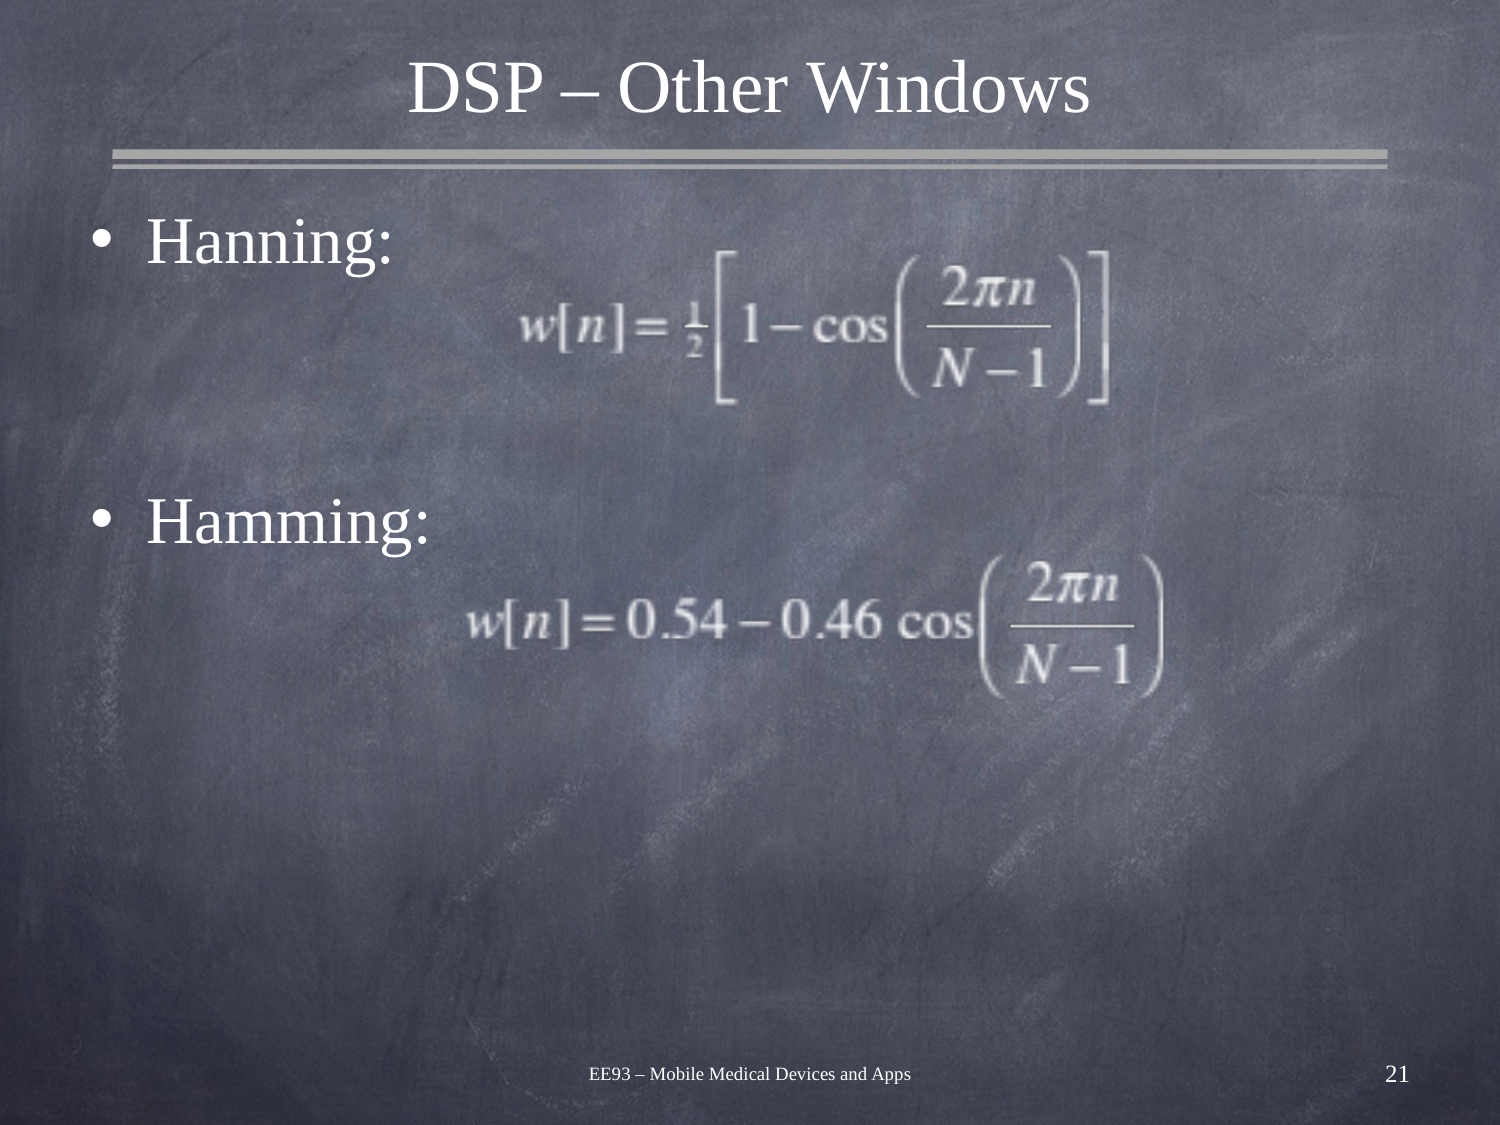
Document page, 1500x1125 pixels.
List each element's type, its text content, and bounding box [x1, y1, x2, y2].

footer EE93 – Mobile Medical Devices and Apps [512, 1042, 988, 1103]
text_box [512, 240, 1115, 412]
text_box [457, 542, 1169, 705]
list Hanning: Hamming: [75, 189, 1425, 1005]
slide_number 21 [1074, 1042, 1425, 1103]
picture [0, 0, 1500, 1125]
title DSP – Other Windows [75, 29, 1425, 136]
